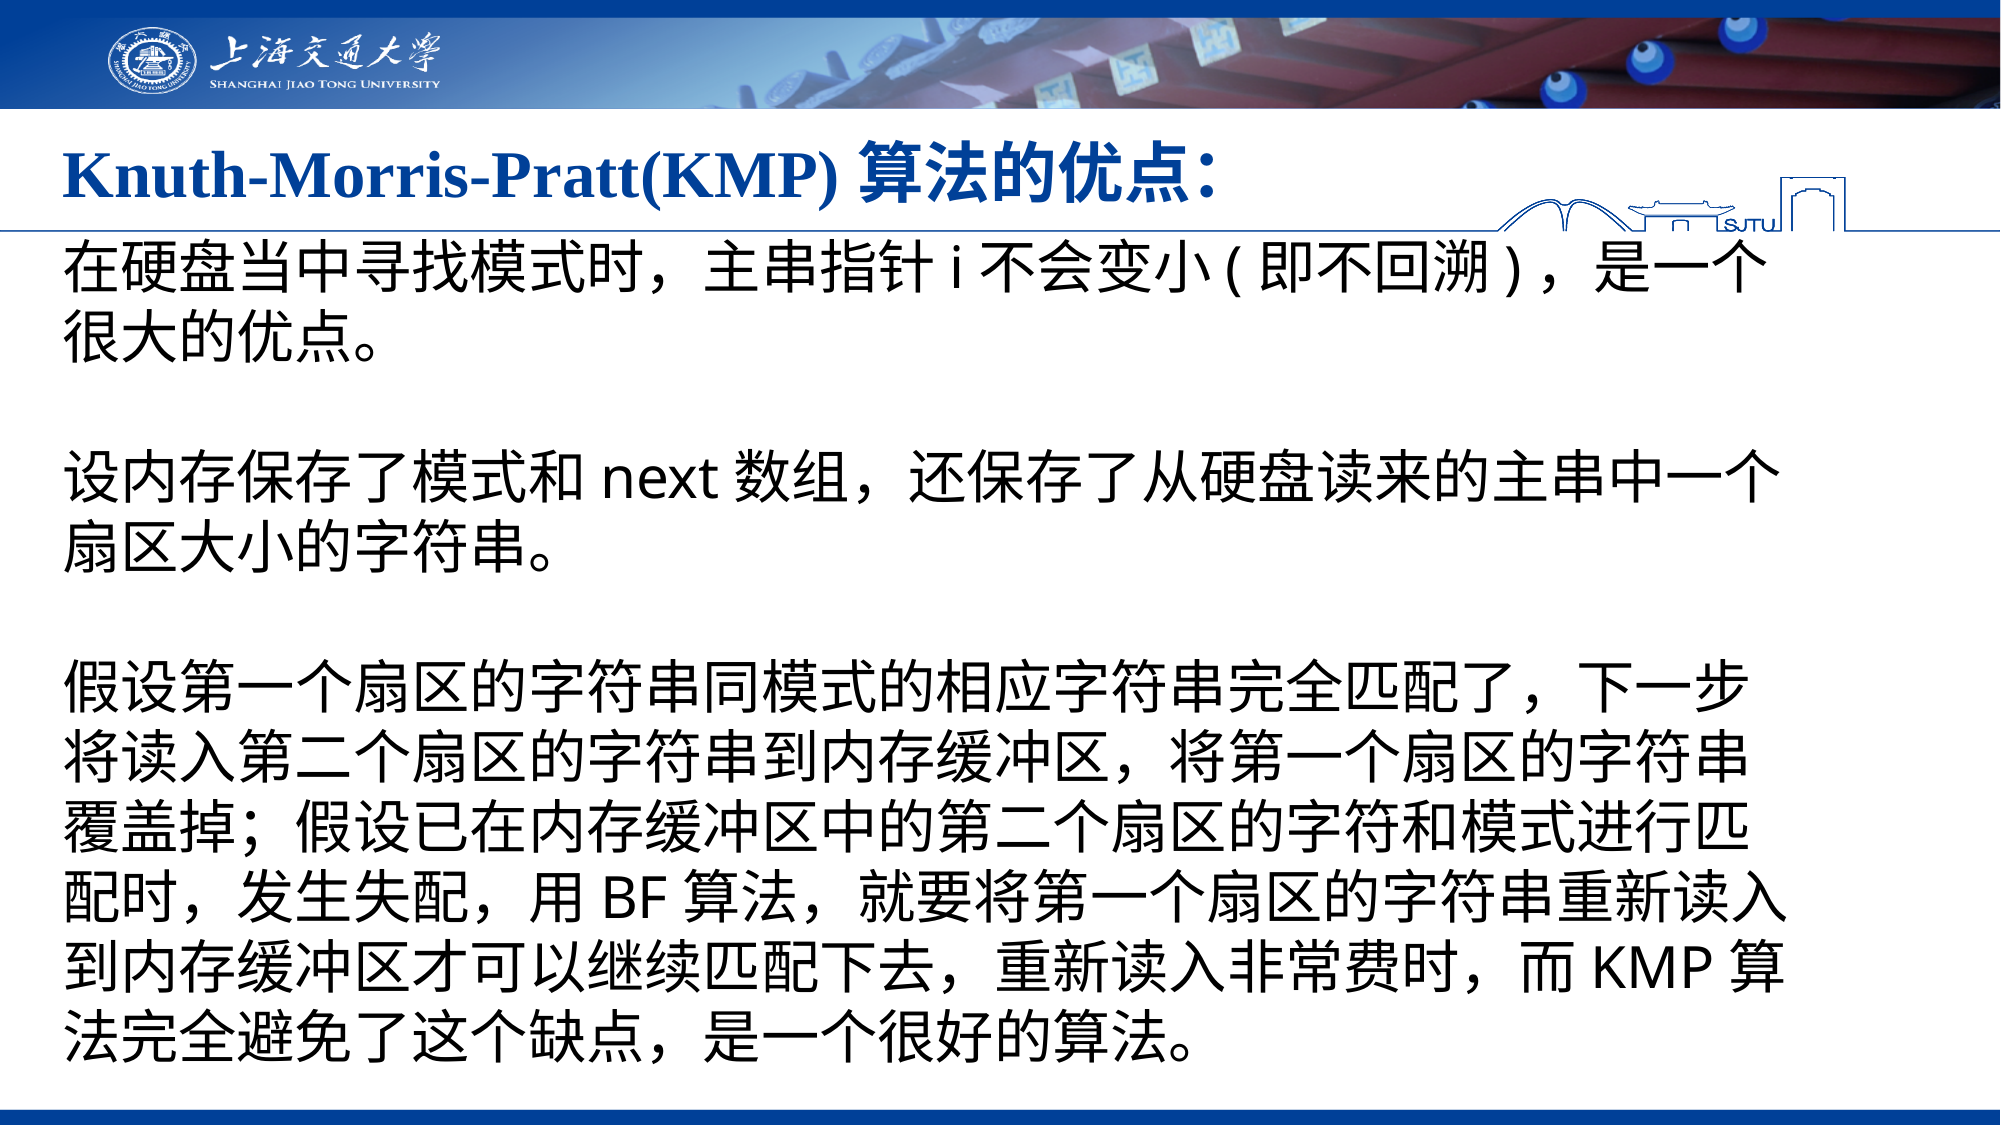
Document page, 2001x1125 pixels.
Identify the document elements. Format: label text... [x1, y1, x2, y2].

title Knuth-Morris-Pratt(KMP)算法的优点： [47, 128, 1879, 223]
picture [0, 0, 2001, 109]
text_box 在硬盘当中寻找模式时，主串指针i不会变小(即不回溯)，是一个很大的优点。 设内存保存了模式和next数组，还保存了从硬盘读来的主串中一个扇区大小的字符串。 假设第一个扇区的字符串同模式的相应字符串完全匹配了，下一步将读入第二个扇区的字符串到内存缓冲区，将第一个扇区的字符串覆盖掉；假设已在内存缓冲区中的第二个扇区的字符和模式进行匹配时，发生失配，用BF算法，就要将第一个扇区的字符串重新读入到内存缓冲区才可以继续匹配下去，重新读入非常费时，而KMP算法完全避免了这个缺点，是一个很好的算法。 [47, 222, 1816, 1078]
text_box [0, 0, 2000, 75]
